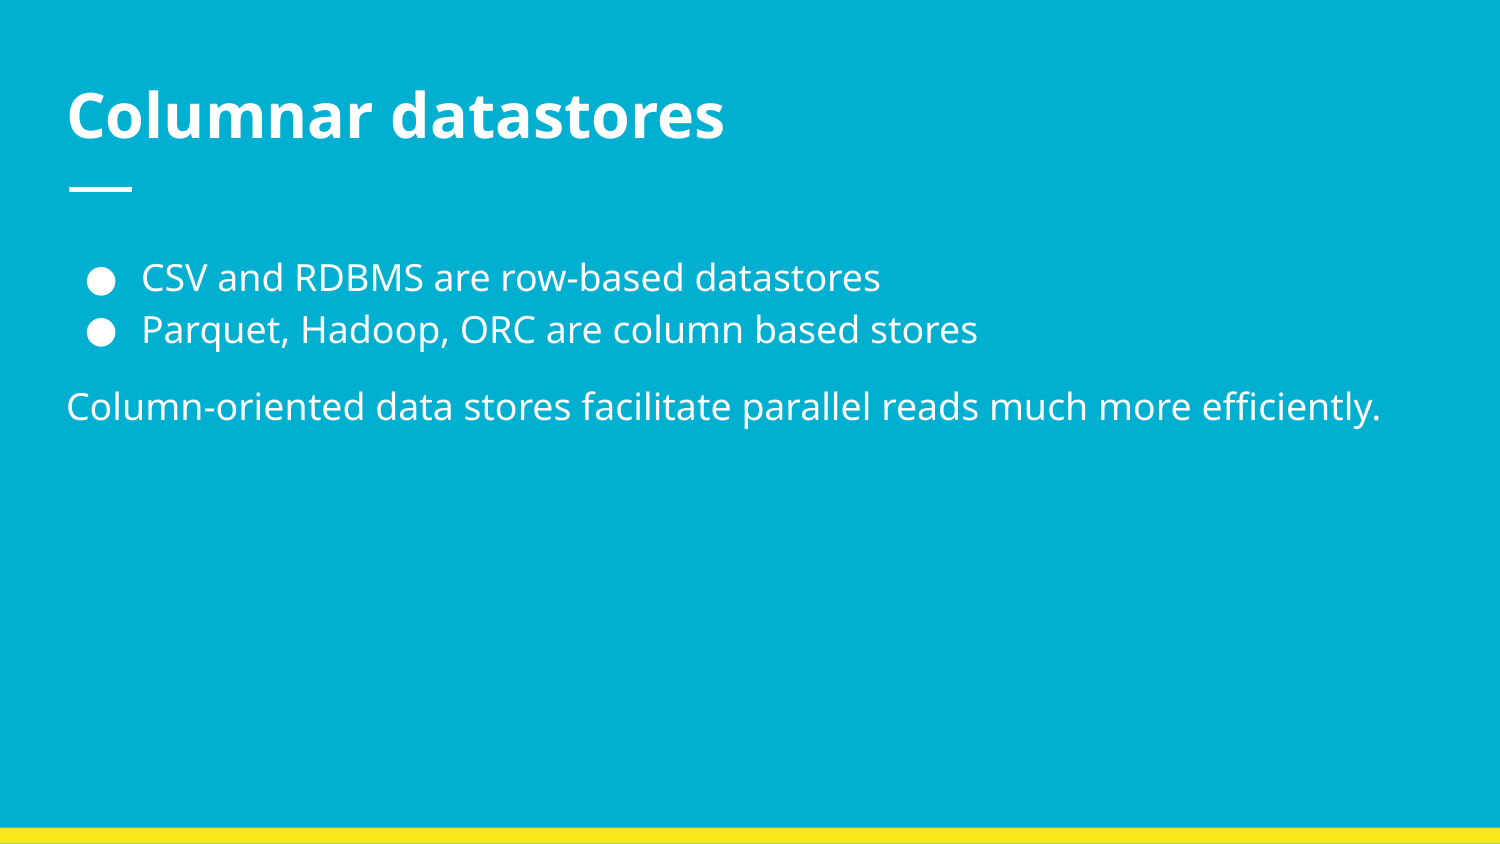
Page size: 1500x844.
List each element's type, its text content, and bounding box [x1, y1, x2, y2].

title Columnar datastores [51, 61, 1449, 167]
list CSV and RDBMS are row-based datastores Parquet, Hadoop, ORC are column based stores Column-oriented data stores facilitate parallel reads much more efficiently. [51, 232, 1449, 750]
